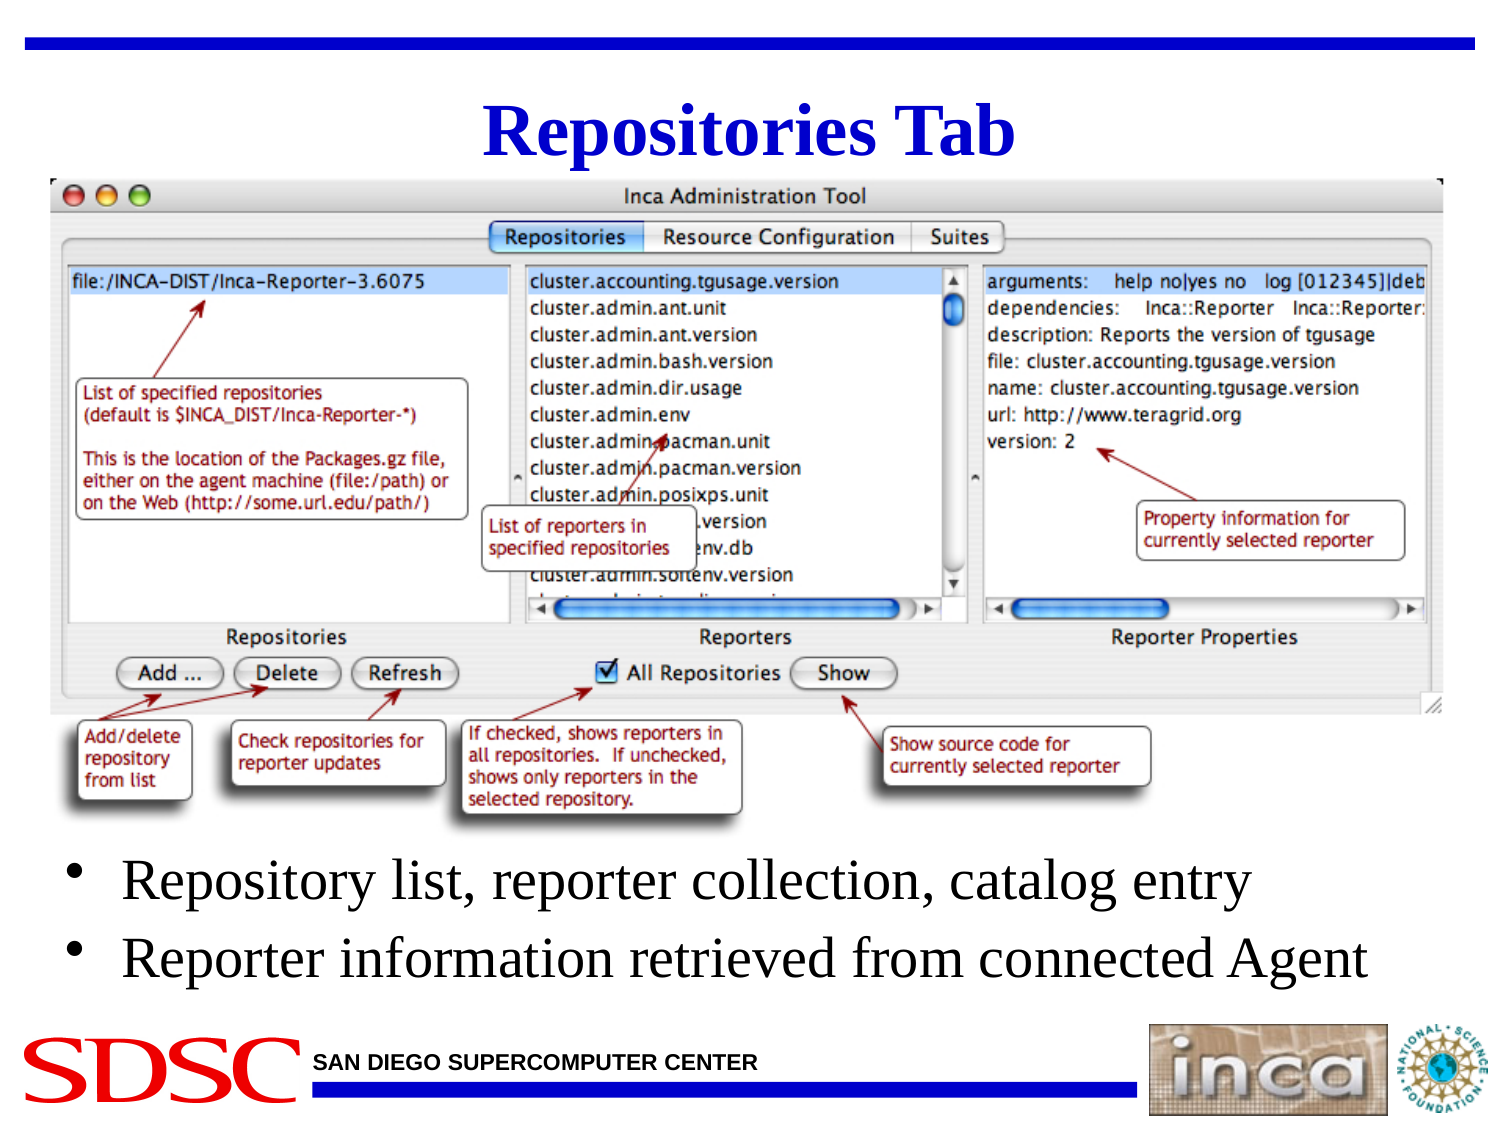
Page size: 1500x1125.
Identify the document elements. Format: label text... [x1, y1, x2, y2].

picture [24, 1037, 300, 1103]
picture [1397, 1024, 1488, 1113]
title Repositories Tab [24, 61, 1476, 201]
picture [1149, 1024, 1388, 1116]
list Repository list, reporter collection, catalog entry Reporter information retrieved from connected Agent [49, 838, 1451, 1013]
picture [49, 177, 1445, 842]
